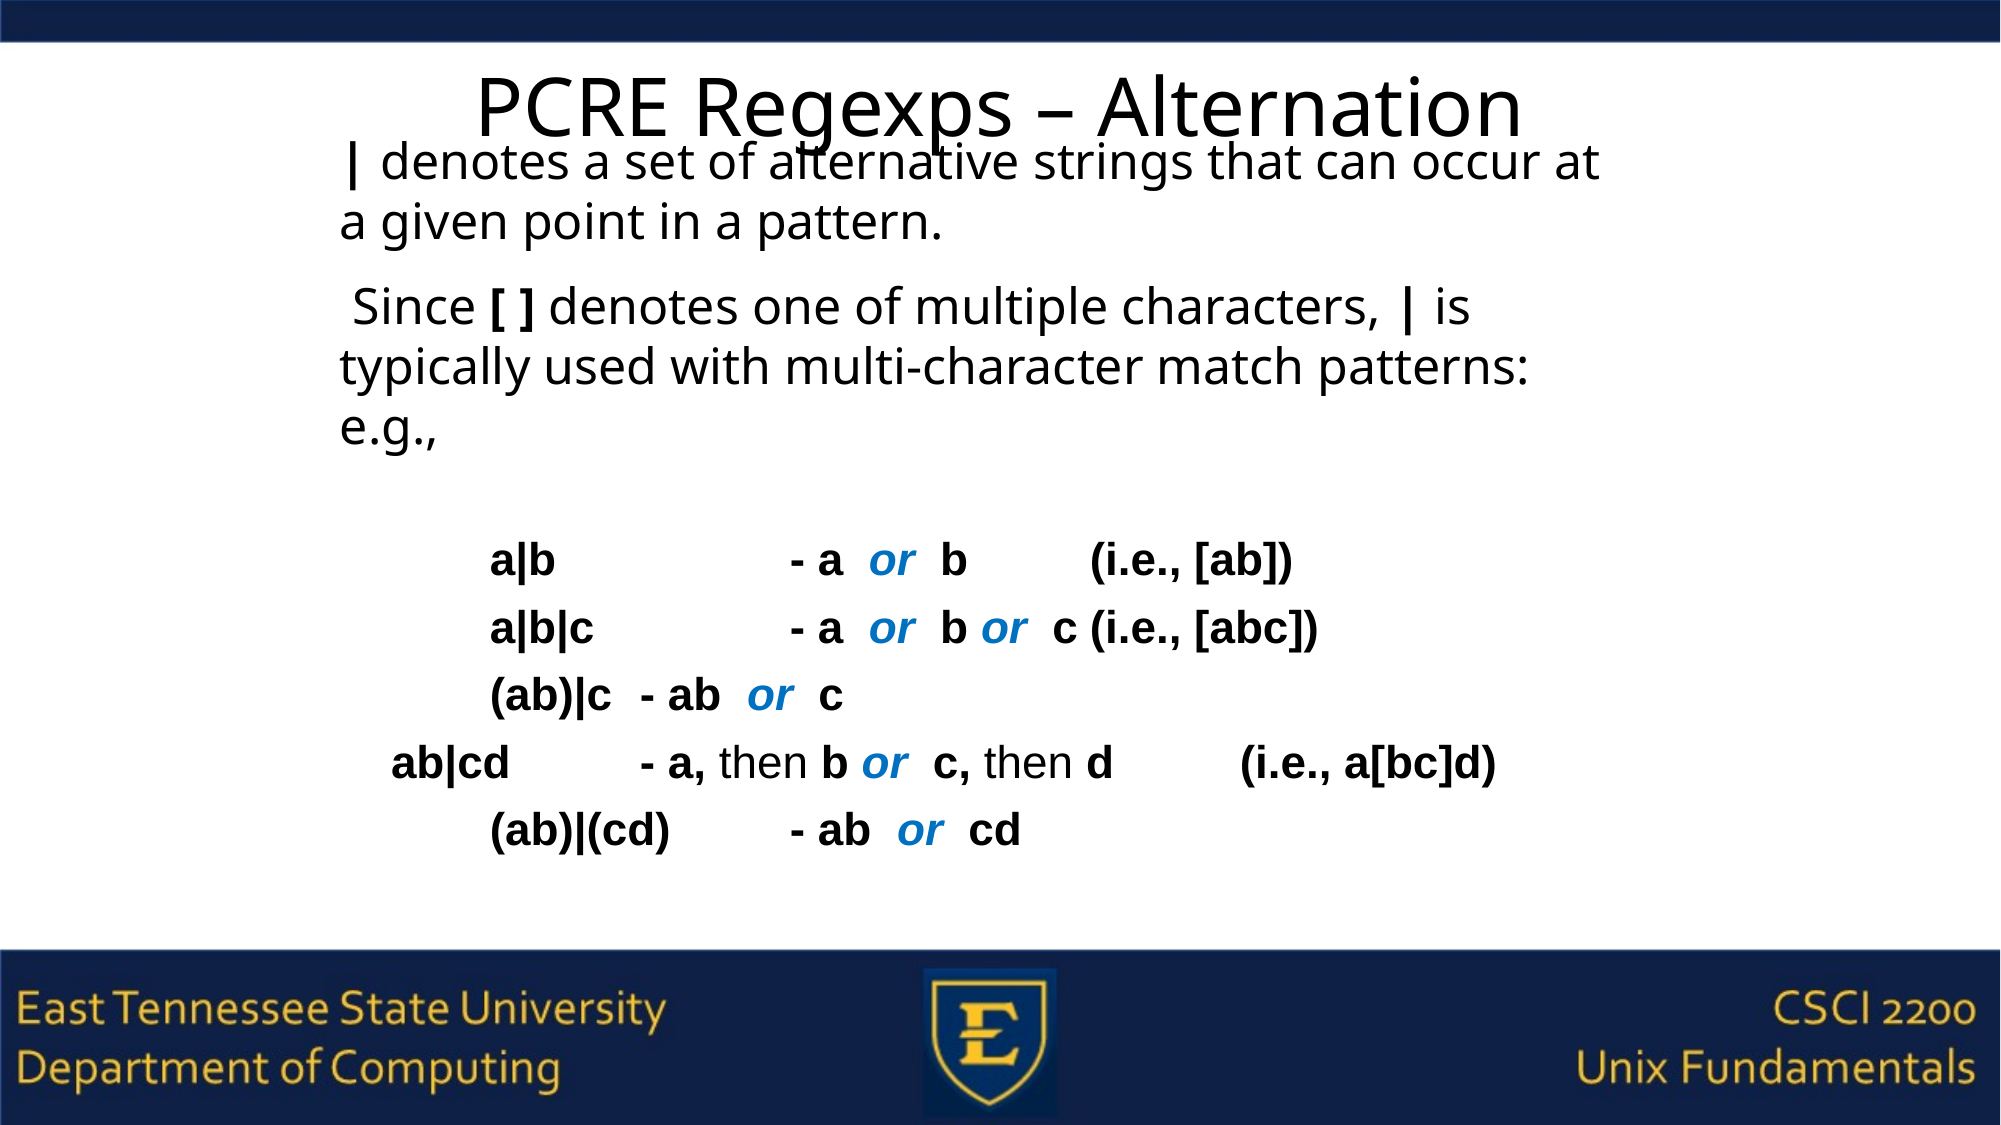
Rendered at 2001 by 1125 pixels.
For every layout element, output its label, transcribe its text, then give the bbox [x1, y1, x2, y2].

title PCRE Regexps – Alternation [324, 45, 1675, 163]
picture [0, 0, 2001, 1125]
list | denotes a set of alternative strings that can occur at a given point in a pattern. Since [ ] denotes one of multiple characters, | is typically used with multi-character match patterns: e.g., a|b - a or b (i.e., [ab]) a|b|c - a or b or c (i.e., [abc]) (ab)|c - ab or c ab|cd - a, then b or c, then d (i.e., a[bc]d) (ab)|(cd) - ab or cd [324, 200, 1650, 863]
